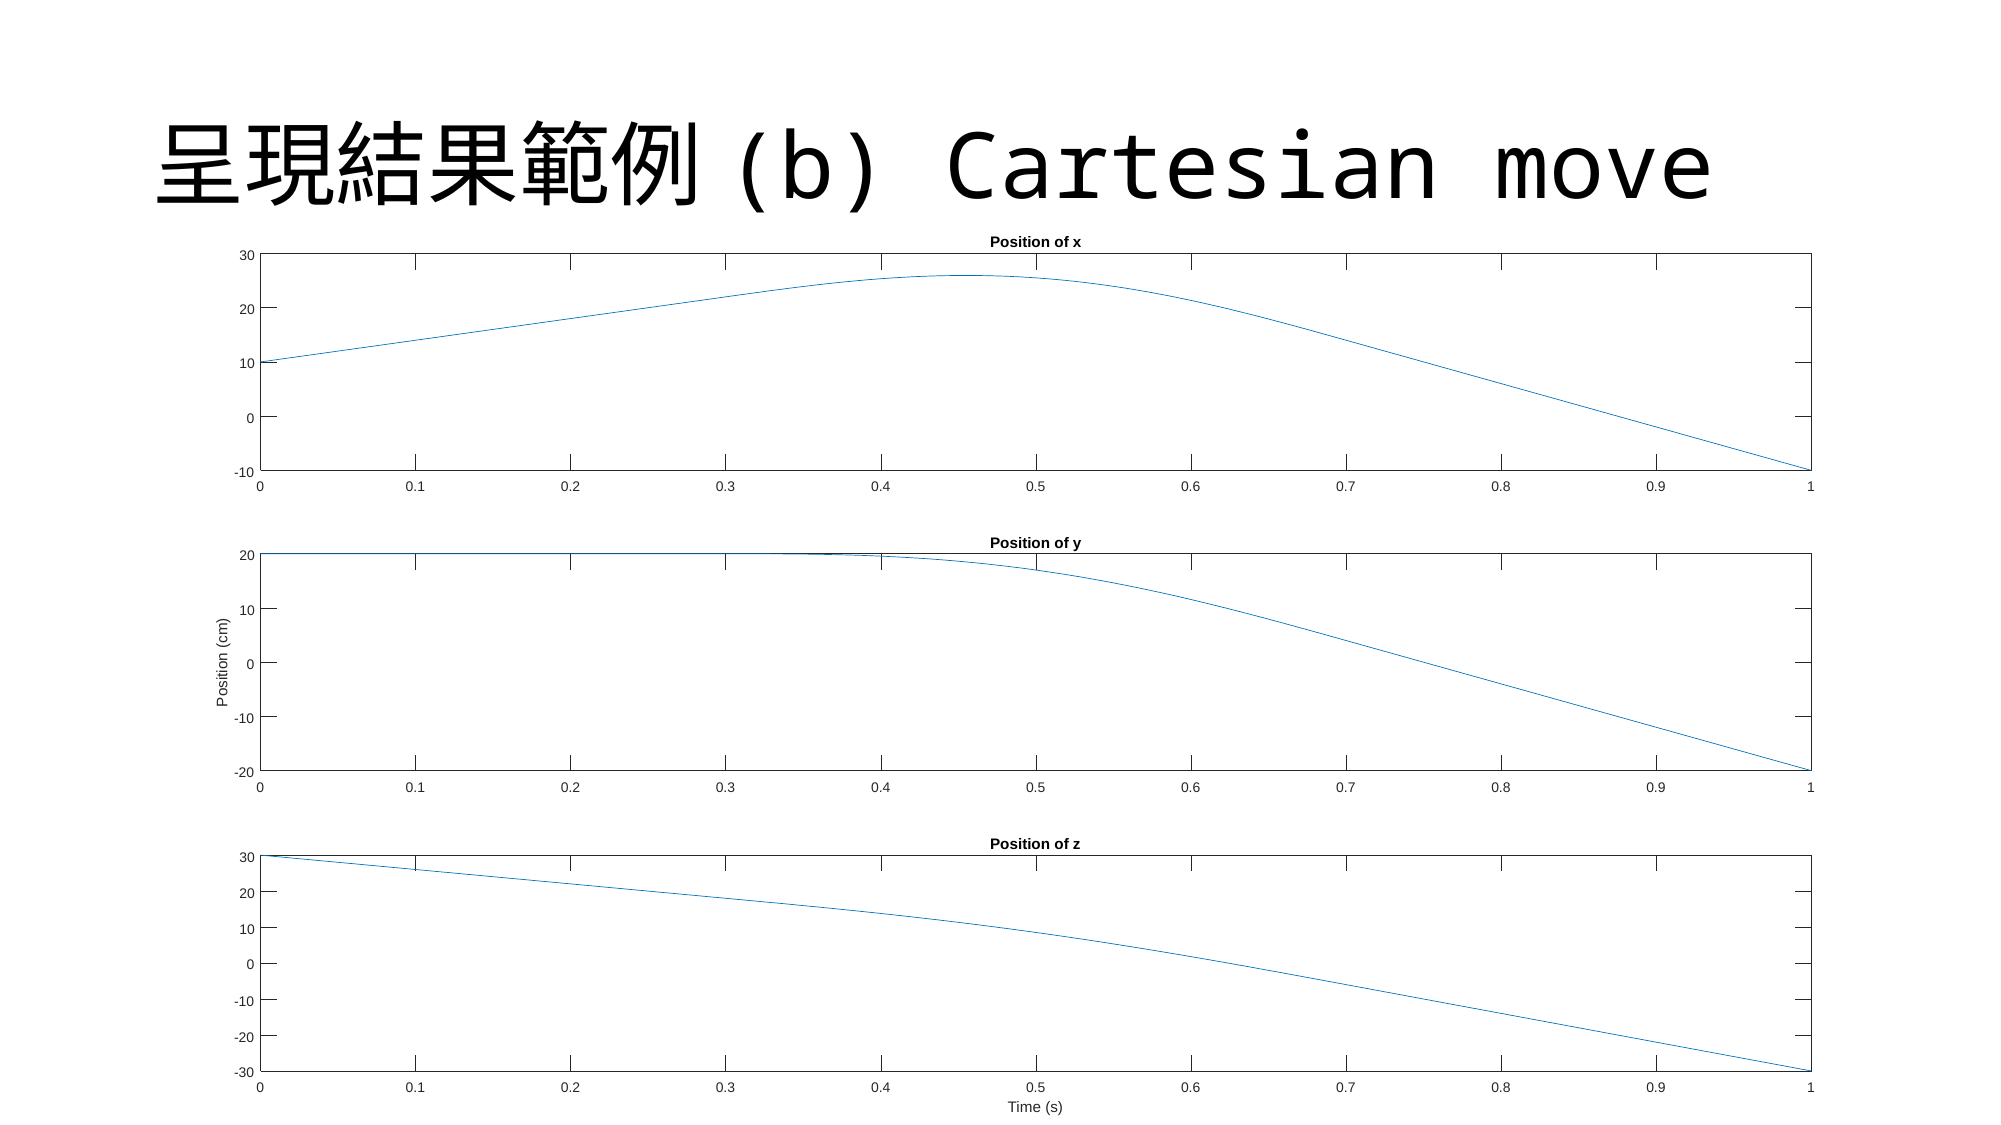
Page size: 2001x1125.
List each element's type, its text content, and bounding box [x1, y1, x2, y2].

picture [0, 178, 2000, 1125]
title 呈現結果範例(b) Cartesian move [137, 59, 1863, 178]
